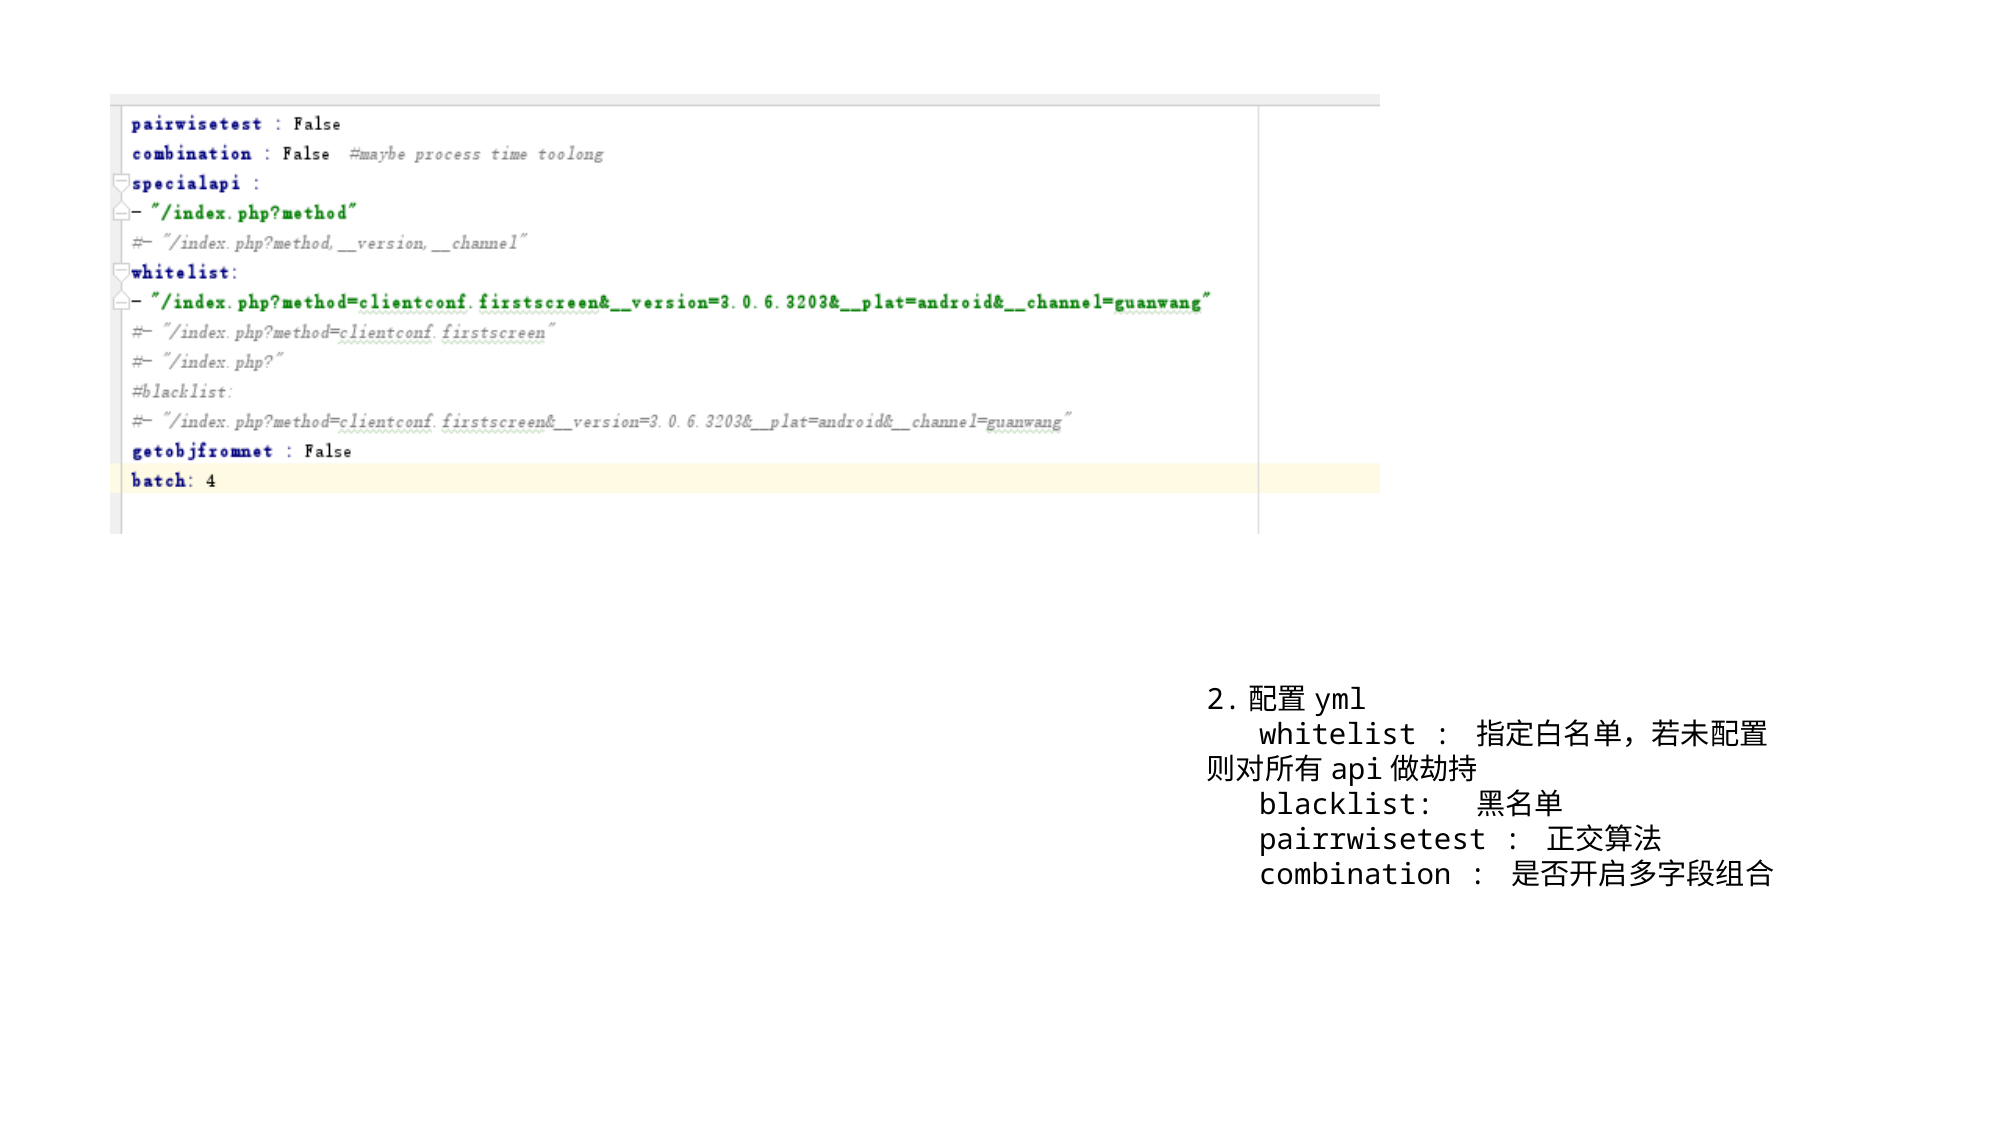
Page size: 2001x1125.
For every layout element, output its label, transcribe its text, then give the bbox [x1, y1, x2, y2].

text_box 2.配置yml whitelist : 指定白名单，若未配置 则对所有api做劫持 blacklist: 黑名单 pairrwisetest : 正交算法 combination : 是否开启多字段组合 [1191, 673, 1790, 968]
picture [110, 94, 1380, 534]
